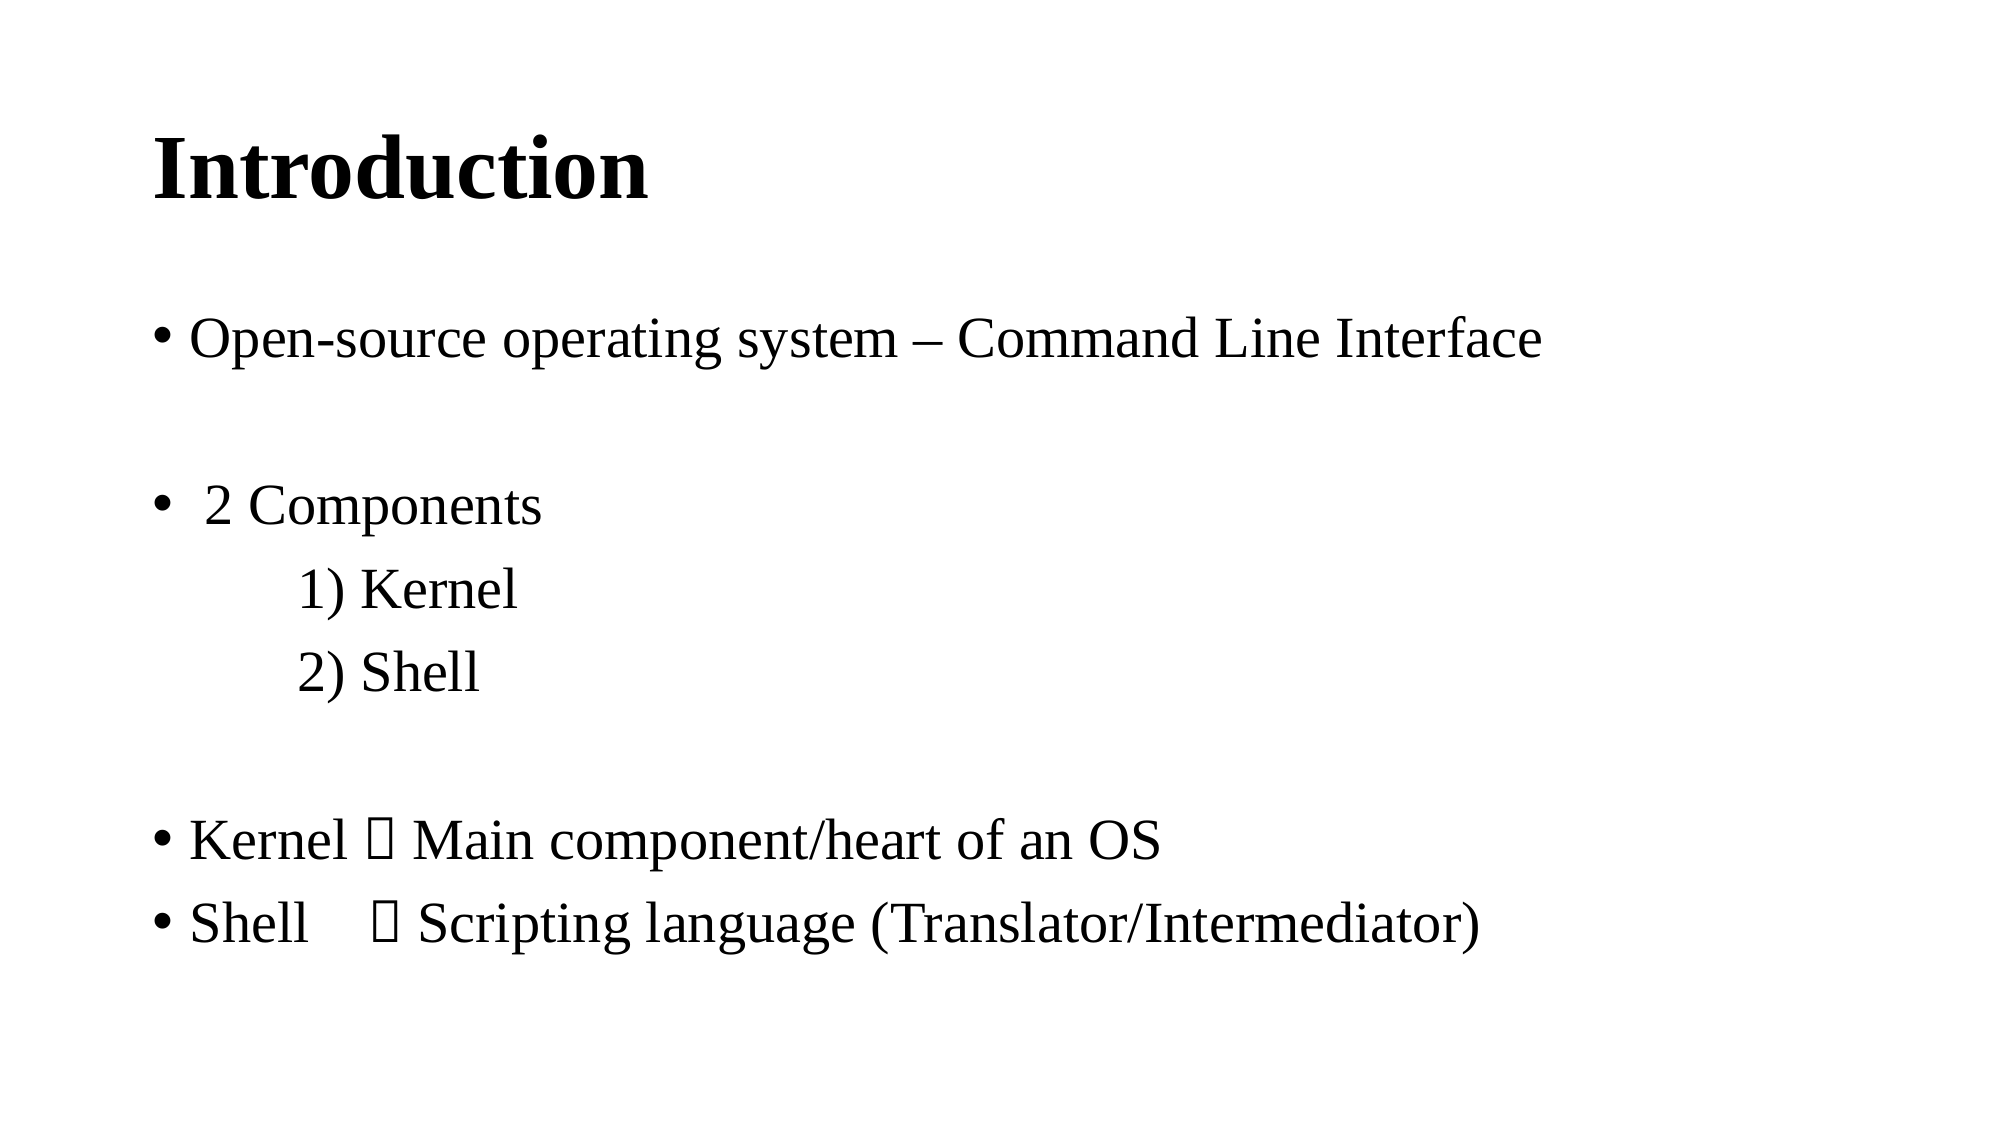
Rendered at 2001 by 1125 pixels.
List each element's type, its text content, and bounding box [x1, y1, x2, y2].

list Open-source operating system – Command Line Interface 2 Components 1) Kernel 2) Shell Kernel  Main component/heart of an OS Shell  Scripting language (Translator/Intermediator) [137, 299, 1863, 1014]
title Introduction [137, 59, 1863, 278]
